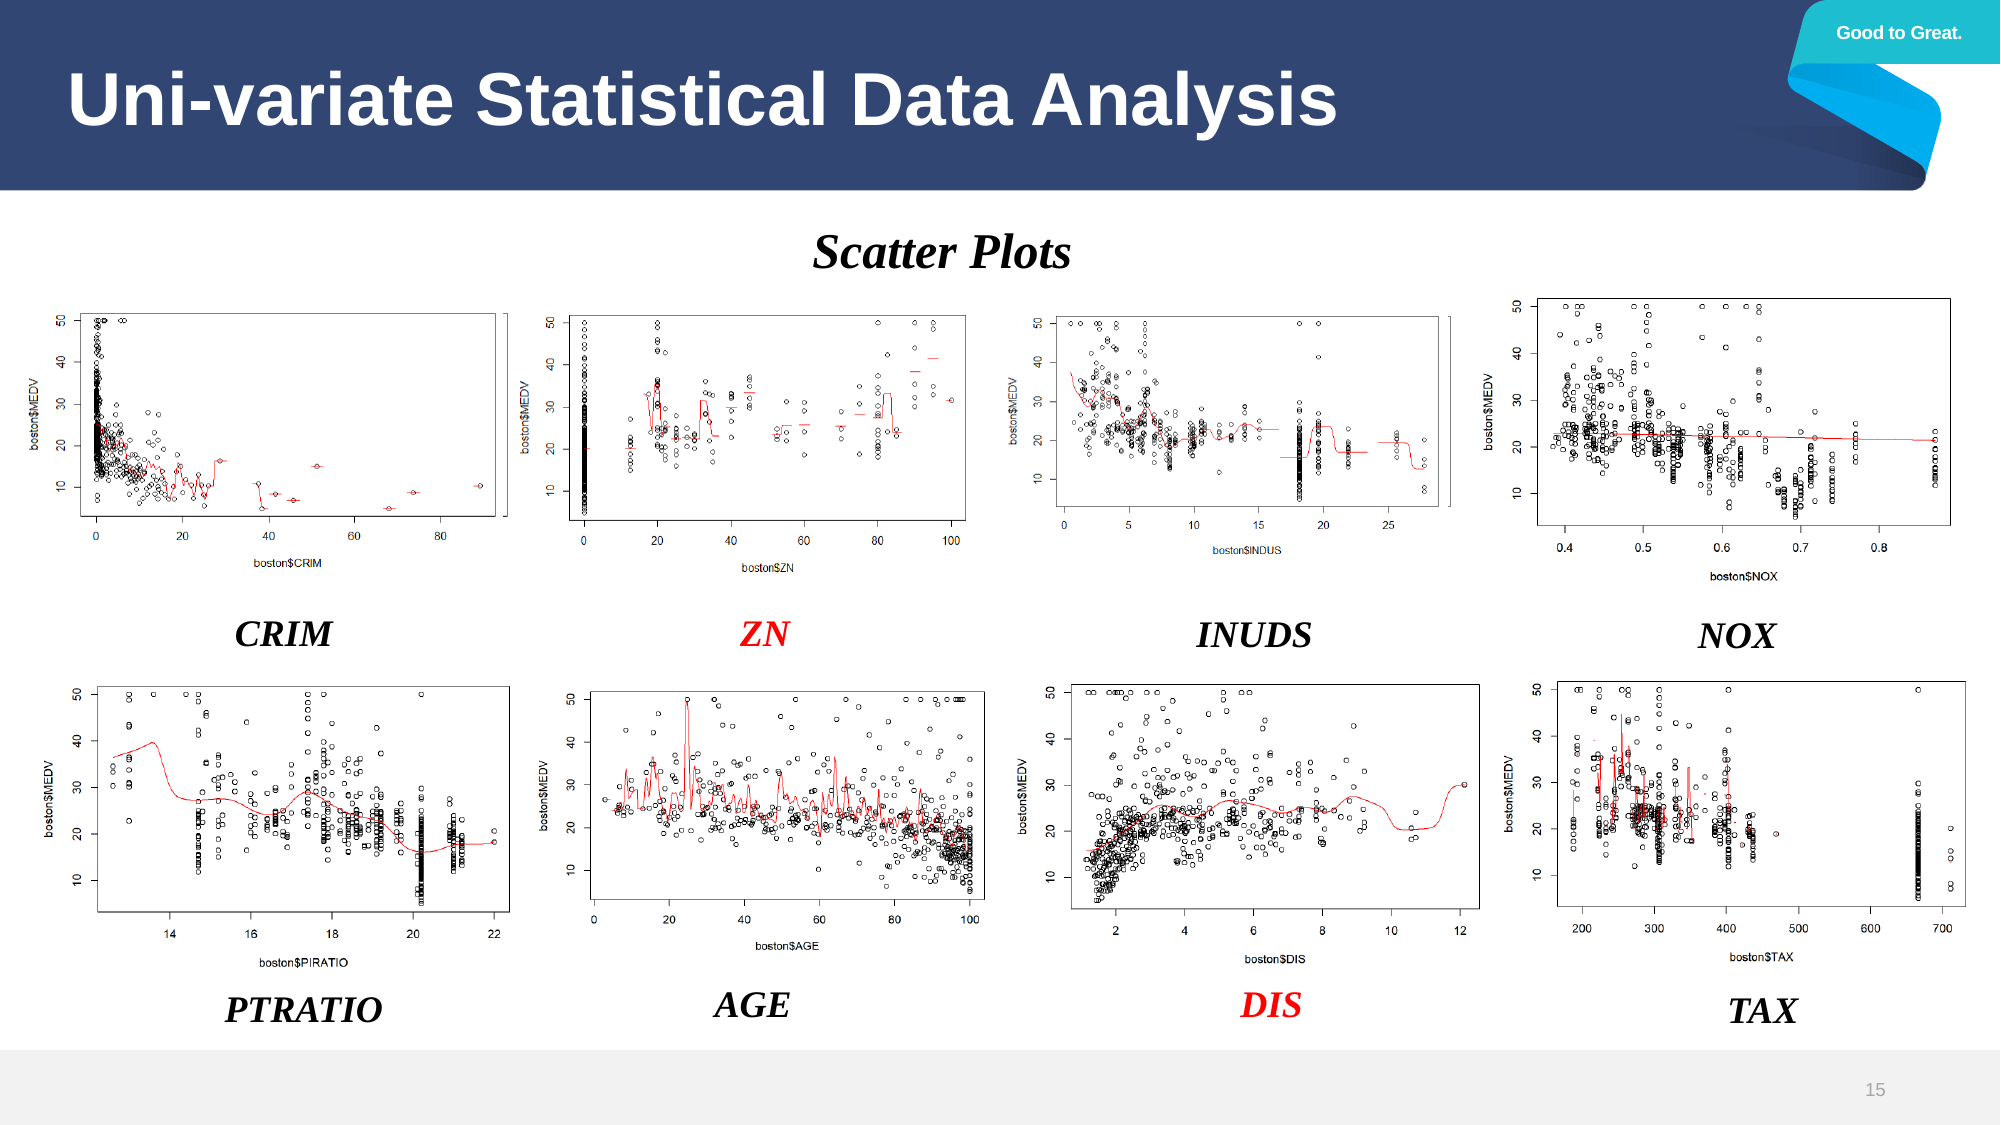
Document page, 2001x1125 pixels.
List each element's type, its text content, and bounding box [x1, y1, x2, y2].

title Uni-variate Statistical Data Analysis [67, 10, 1840, 191]
list Good to Great. [1798, 0, 2000, 64]
slide_number 15 [1791, 1069, 1886, 1109]
text_box INUDS [1181, 602, 1532, 663]
picture [21, 302, 993, 582]
text_box CRIM [220, 601, 572, 662]
text_box ZN [725, 601, 987, 662]
text_box PTRATIO [209, 977, 561, 1038]
picture [1469, 288, 1961, 591]
picture [33, 672, 993, 978]
text_box TAX [1712, 978, 2000, 1038]
picture [1012, 672, 1974, 973]
text_box NOX [1683, 603, 2000, 663]
picture [1003, 306, 1460, 559]
text_box Scatter Plots [797, 210, 1242, 286]
text_box AGE [699, 972, 1051, 1033]
text_box DIS [1225, 972, 1577, 1032]
